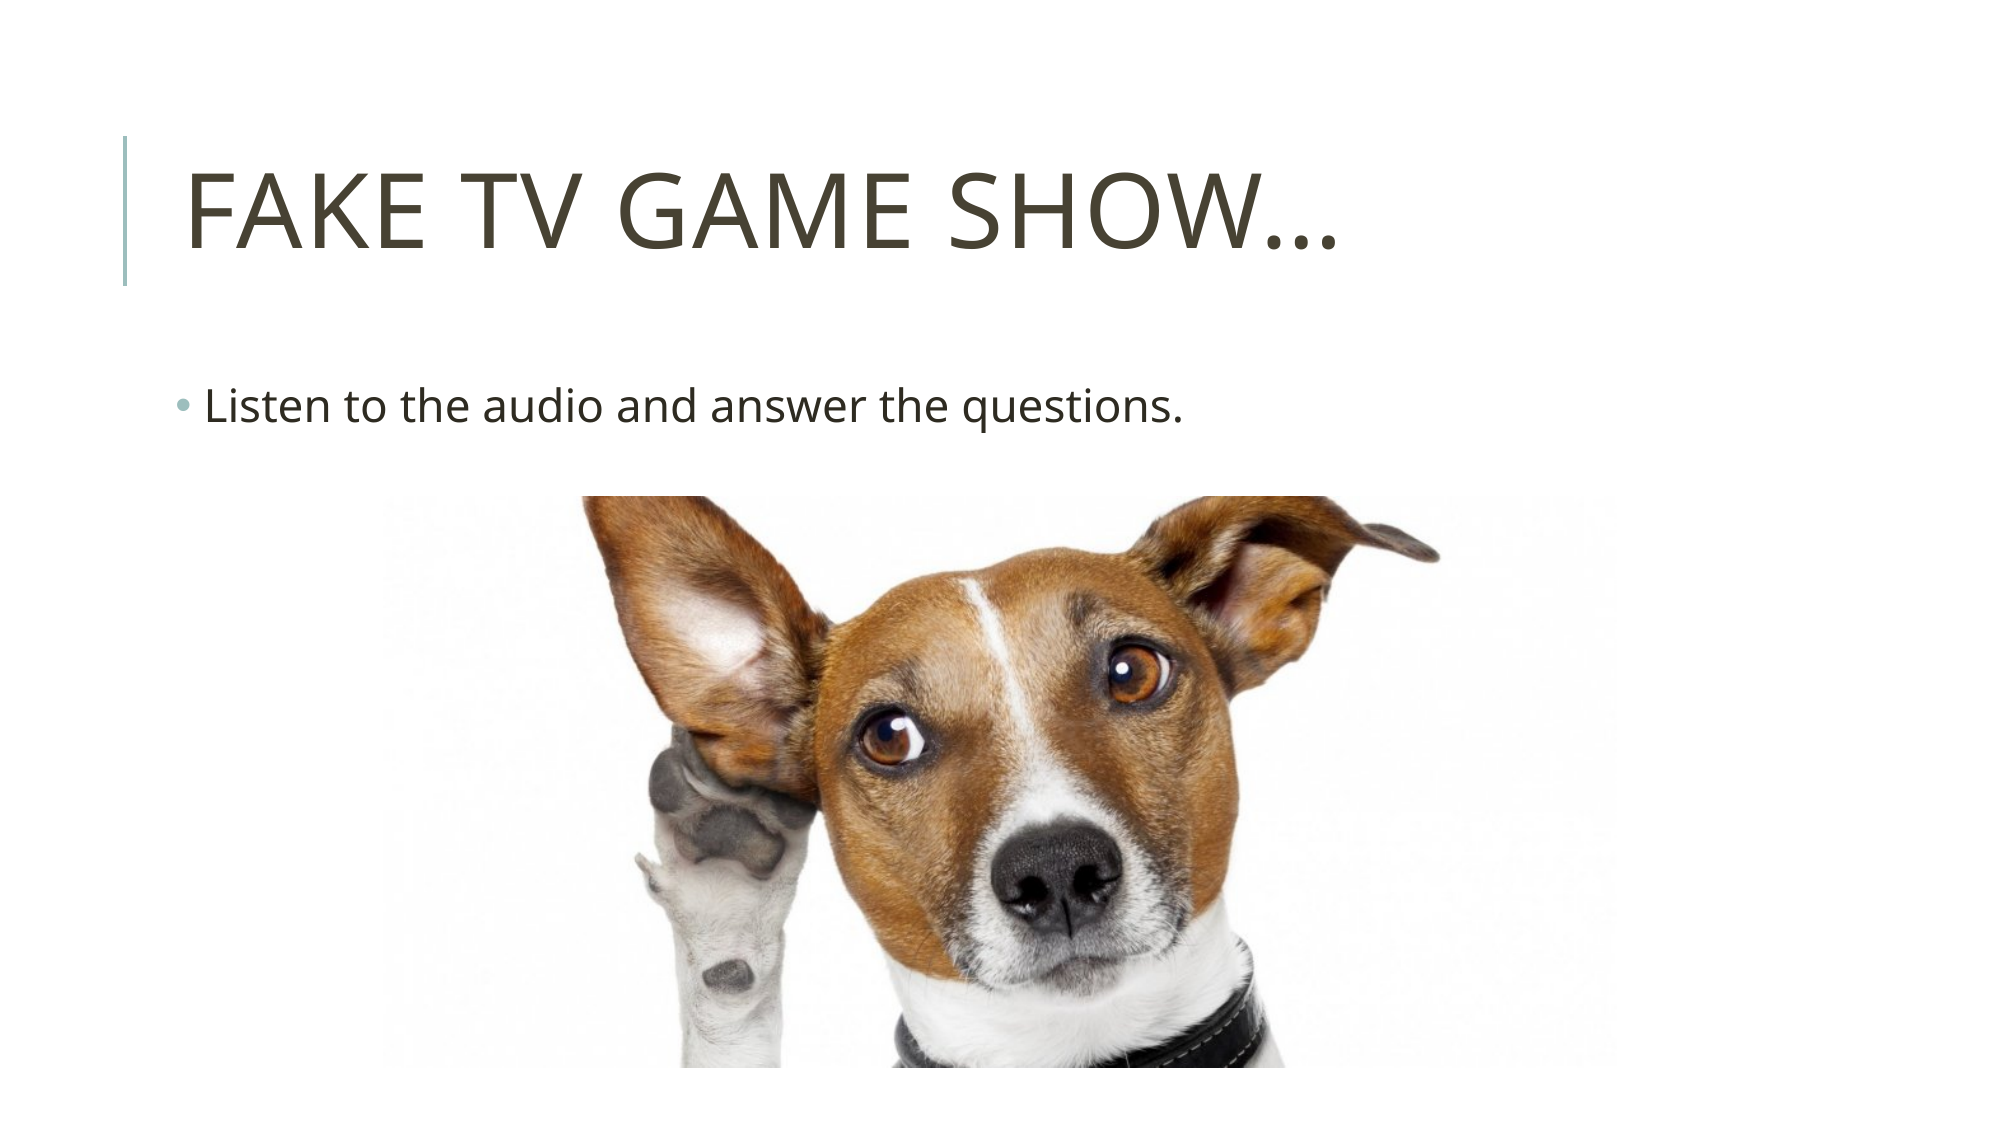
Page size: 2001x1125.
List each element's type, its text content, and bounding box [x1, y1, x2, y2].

list Listen to the audio and answer the questions. [168, 375, 1763, 1035]
picture [383, 495, 1617, 1069]
title Fake TV game show… [168, 96, 1763, 342]
